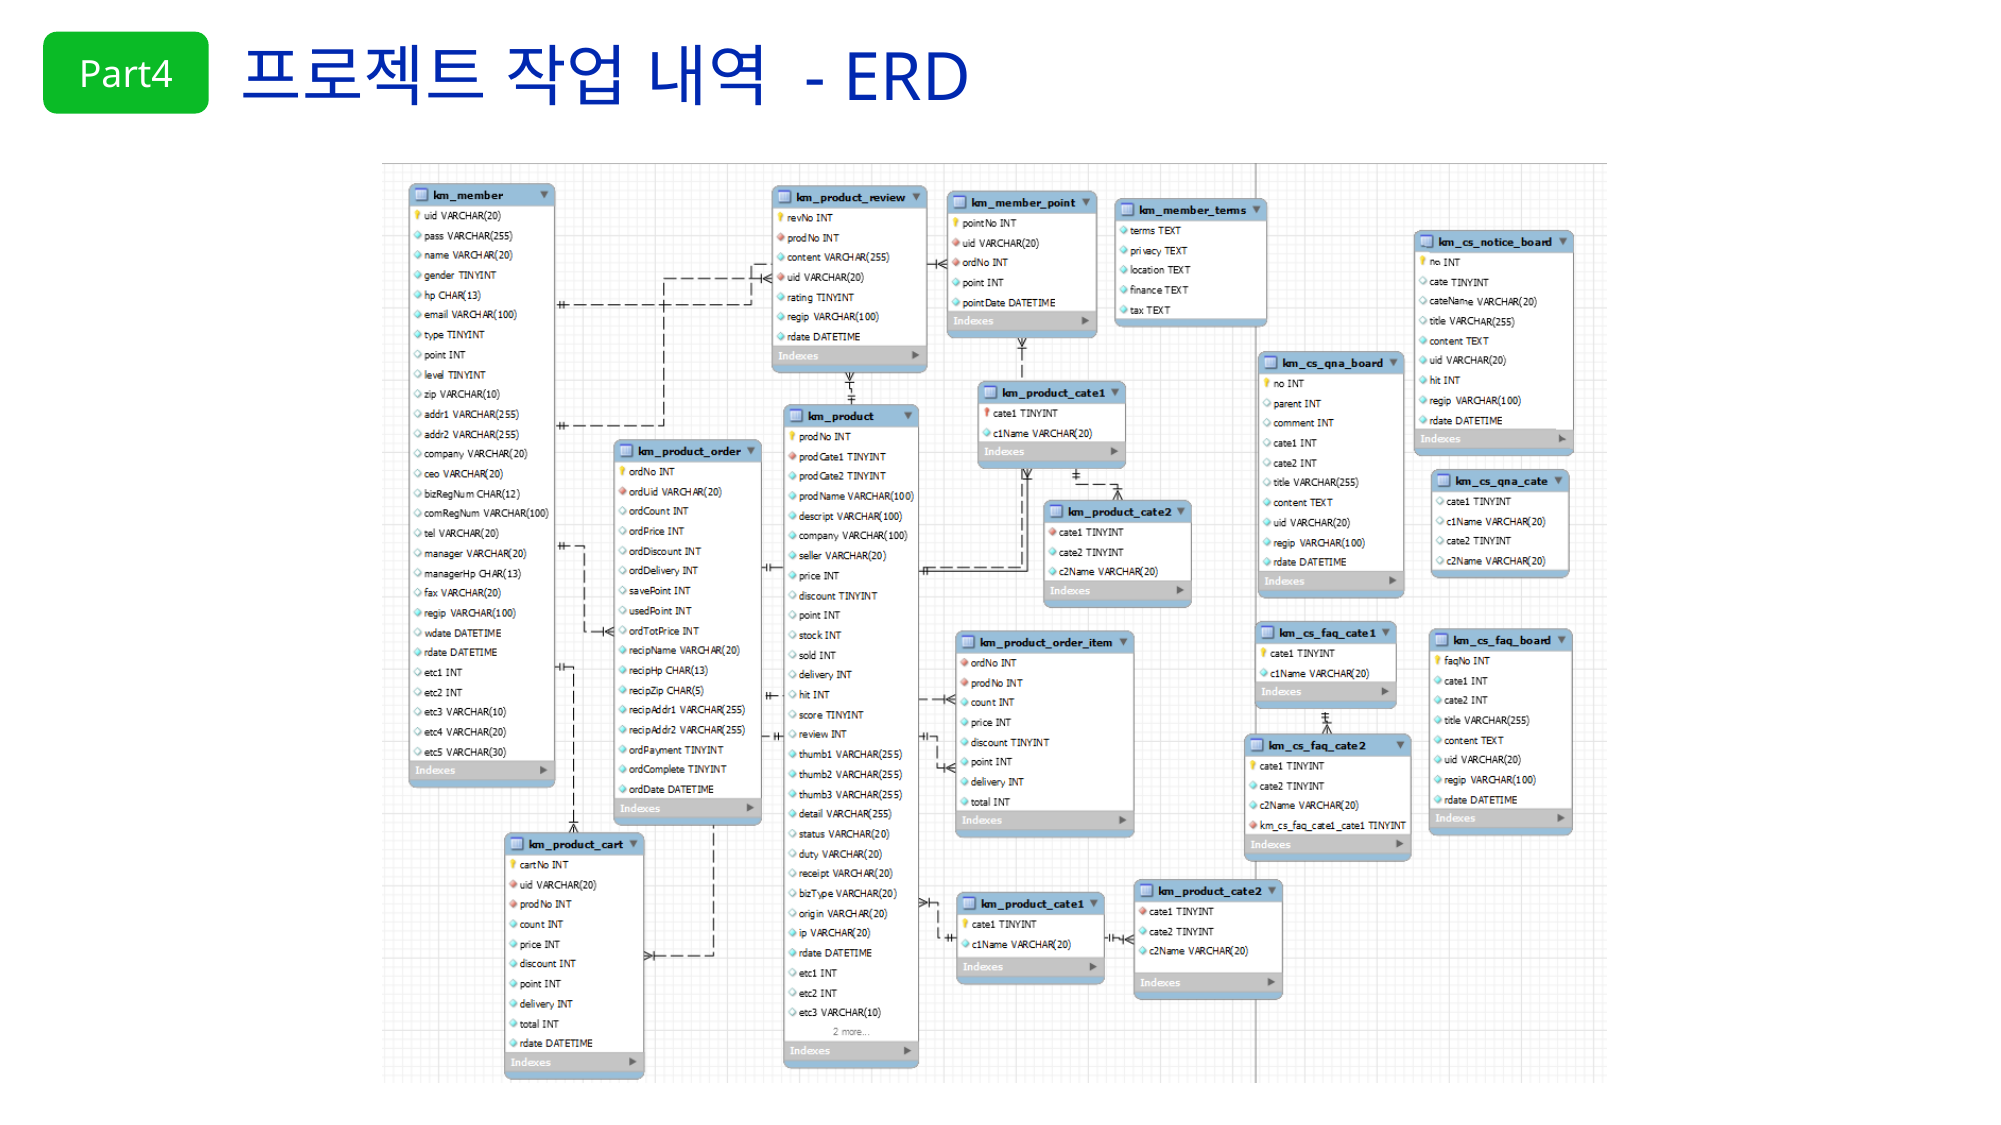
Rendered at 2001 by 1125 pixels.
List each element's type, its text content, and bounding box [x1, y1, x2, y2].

picture [382, 163, 1607, 1083]
text_box Part4 [42, 30, 210, 115]
title 프로젝트 작업 내역 - ERD [225, 30, 1971, 127]
